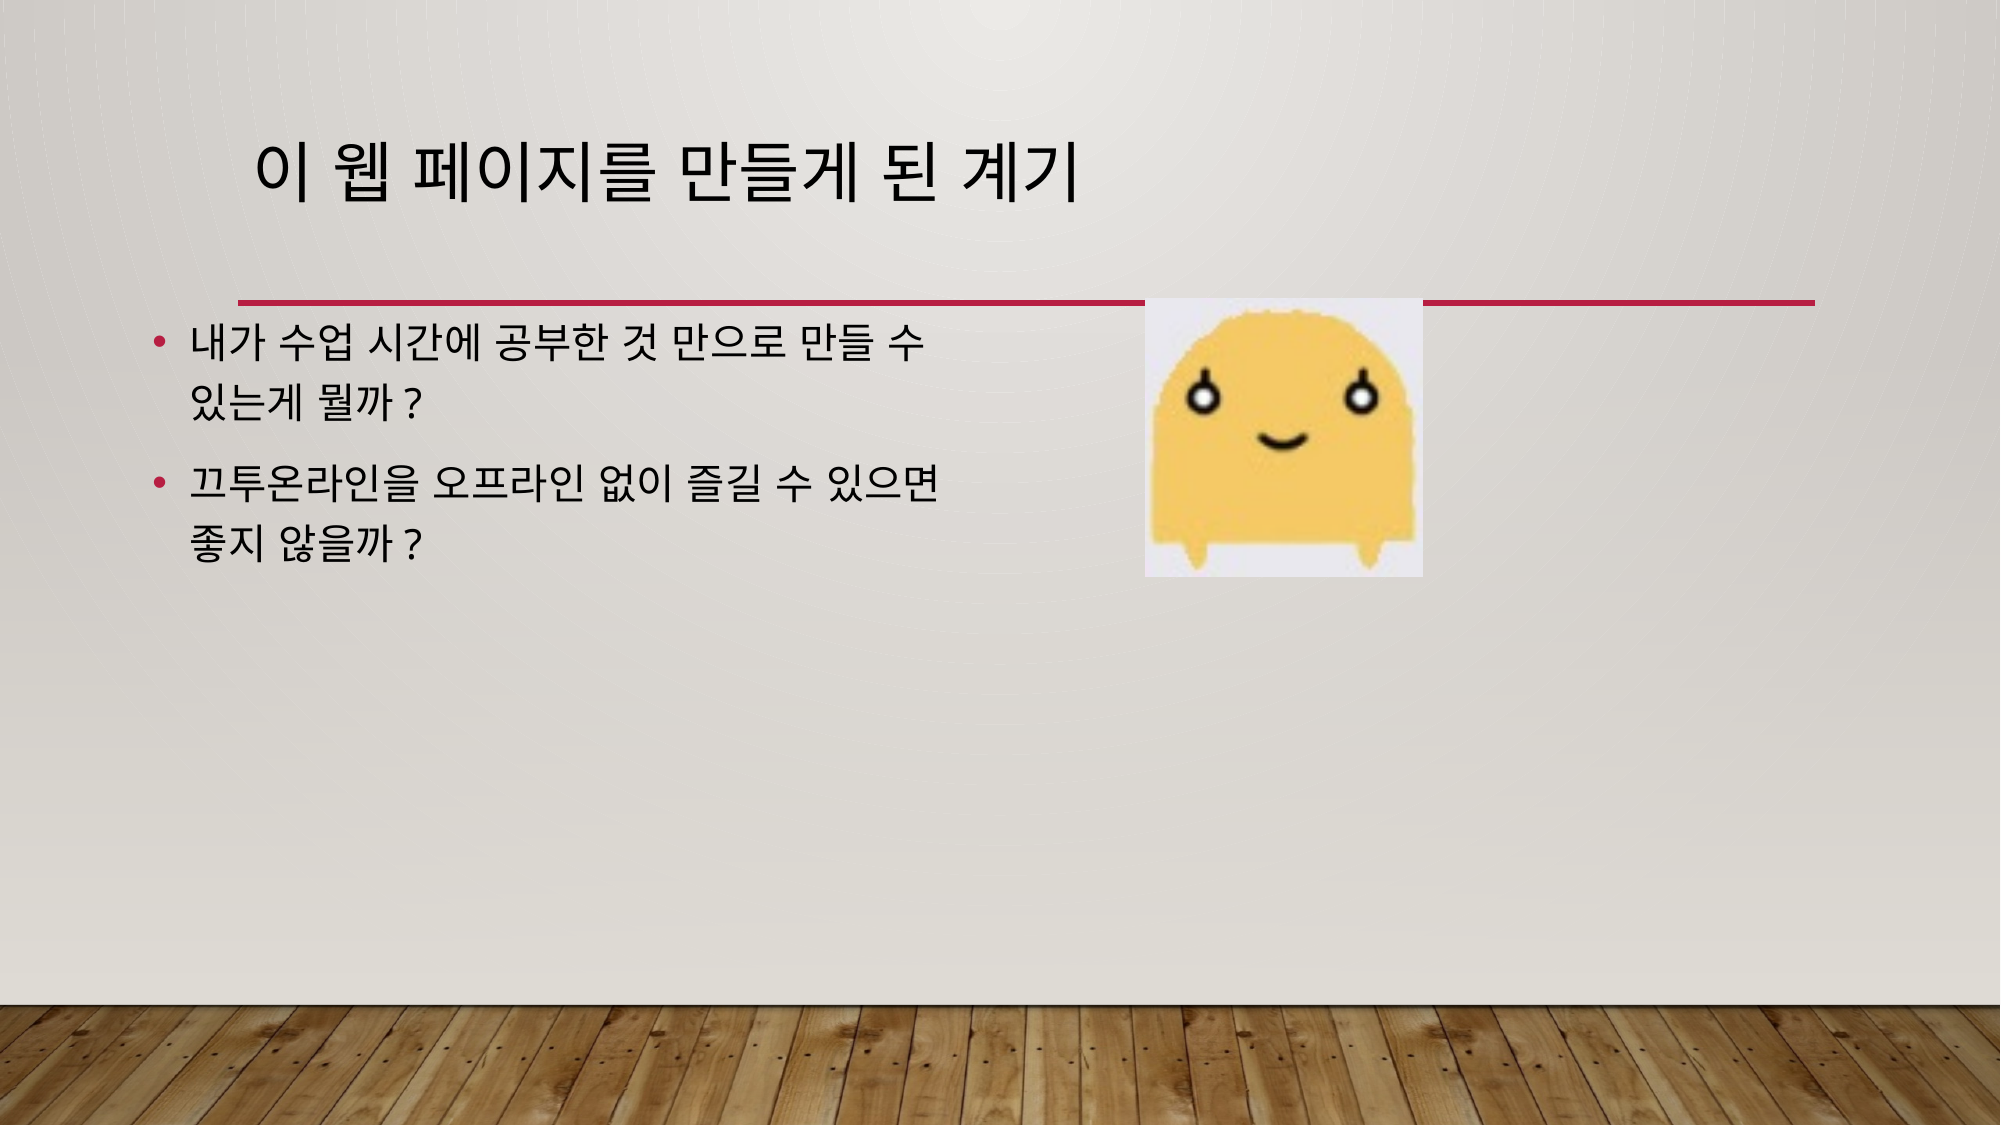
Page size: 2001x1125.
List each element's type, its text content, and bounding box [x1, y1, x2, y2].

title 이 웹 페이지를 만들게 된 계기 [237, 132, 1814, 306]
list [1145, 298, 1423, 577]
list 내가 수업 시간에 공부한 것 만으로 만들 수 있는게 뭘까? 끄투온라인을 오프라인 없이 즐길 수 있으면 좋지 않을까? [137, 299, 988, 1013]
picture [0, 1005, 2000, 1125]
